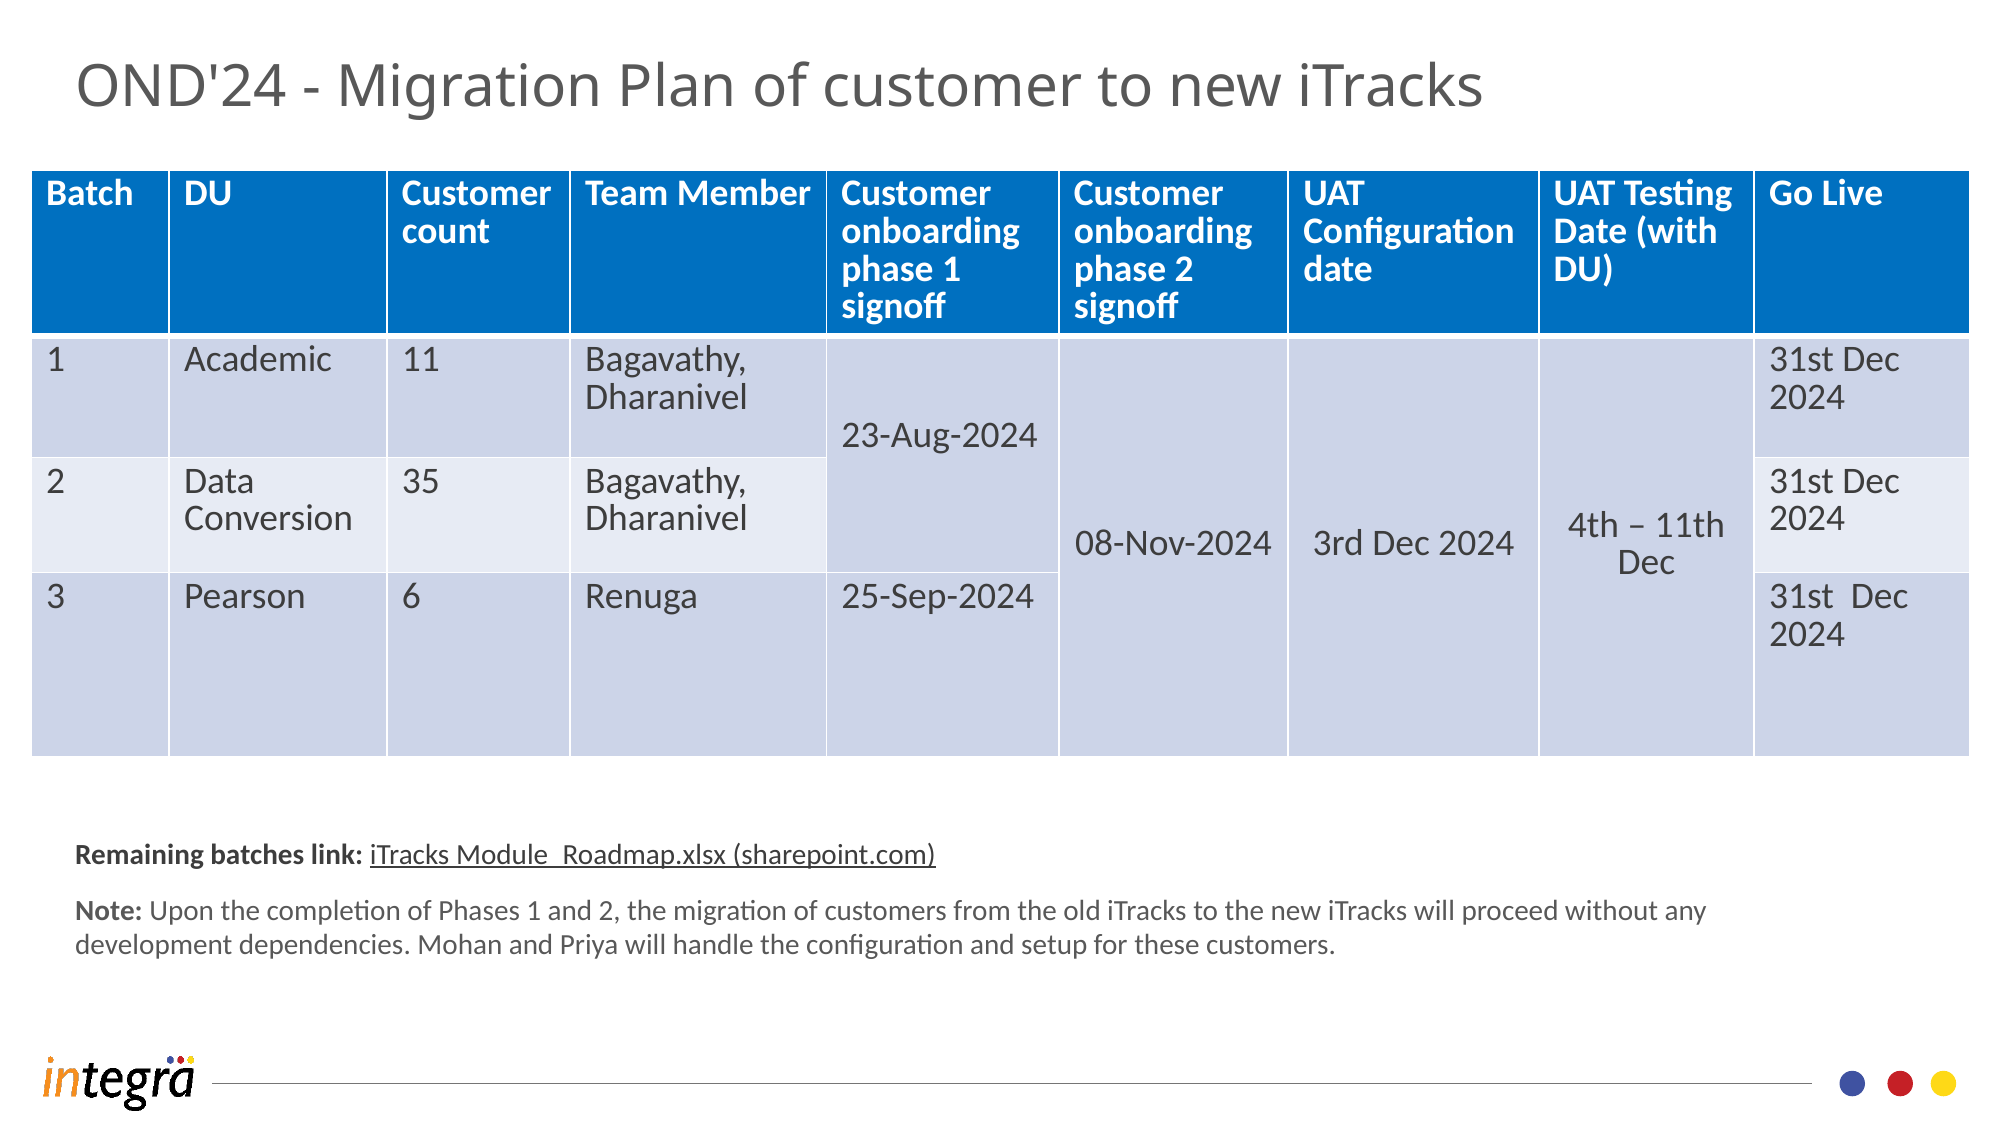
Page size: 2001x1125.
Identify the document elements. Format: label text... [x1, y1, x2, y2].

table_header Customer onboarding phase 2 signoff [1060, 171, 1287, 333]
table_cell 6 [388, 573, 569, 756]
table_cell 3 [32, 573, 168, 756]
table_cell 35 [388, 458, 569, 572]
table_cell 31st Dec 2024 [1755, 573, 1969, 756]
table_cell Academic [170, 339, 386, 457]
list OND'24 - Migration Plan of customer to new iTracks Remaining batches link: iTracks Module_Roadmap.xlsx (sharepoint.com) Note: Upon the completion of Phases 1 and 2, the migration of customers from the old iTracks to the new iTracks will proceed without any development dependencies. Mohan and Priya will handle the configuration and setup for these customers. [60, 758, 1853, 999]
table_header Customer onboarding phase 1 signoff [827, 171, 1058, 333]
table_cell 3rd Dec 2024 [1289, 339, 1538, 756]
table_cell 11 [388, 339, 569, 457]
table_header Batch [32, 171, 168, 333]
table_cell 08-Nov-2024 [1060, 339, 1287, 756]
table_cell 2 [32, 458, 168, 572]
table_header DU [170, 171, 386, 333]
table_cell 1 [32, 339, 168, 457]
table_cell 4th – 11th Dec [1540, 339, 1753, 756]
picture [43, 1056, 194, 1111]
list OND'24 - Migration Plan of customer to new iTracks Remaining batches link: iTracks Module_Roadmap.xlsx (sharepoint.com) Note: Upon the completion of Phases 1 and 2, the migration of customers from the old iTracks to the new iTracks will proceed without any development dependencies. Mohan and Priya will handle the configuration and setup for these customers. [60, 40, 1853, 169]
table_header Go Live [1755, 171, 1969, 333]
table_cell Bagavathy, Dharanivel [571, 458, 826, 572]
table_header Team Member [571, 171, 826, 333]
table_header UAT Testing Date (with DU) [1540, 171, 1753, 333]
table_cell 31st Dec 2024 [1755, 458, 1969, 572]
table_cell Renuga [571, 573, 826, 756]
table_header Customer count [388, 171, 569, 333]
table_cell 23-Aug-2024 [827, 339, 1058, 572]
table_cell Pearson [170, 573, 386, 756]
table_cell Bagavathy, Dharanivel [571, 339, 826, 457]
table_cell 31st Dec 2024 [1755, 339, 1969, 457]
table_header UAT Configuration date [1289, 171, 1538, 333]
table_cell Data Conversion [170, 458, 386, 572]
table_cell 25-Sep-2024 [827, 573, 1058, 756]
